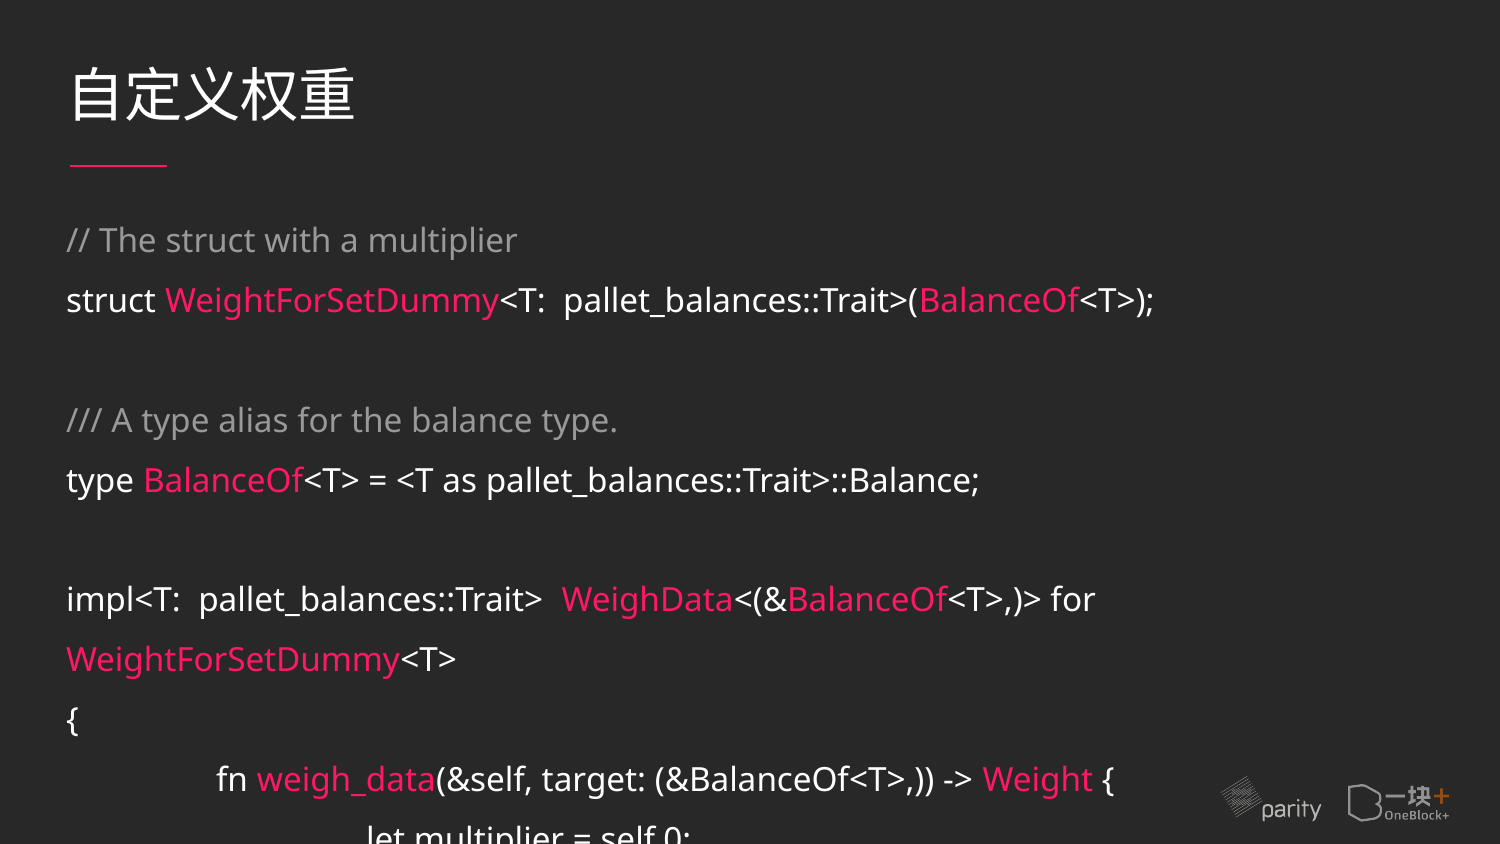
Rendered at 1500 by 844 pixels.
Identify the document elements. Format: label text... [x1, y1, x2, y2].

title 自定义权重 [51, 43, 1449, 138]
list // The struct with a multiplier struct WeightForSetDummy<T: pallet_balances::Trait>(BalanceOf<T>); /// A type alias for the balance type. type BalanceOf<T> = <T as pallet_balances::Trait>::Balance; impl<T: pallet_balances::Trait> WeighData<(&BalanceOf<T>,)> for WeightForSetDummy<T> { fn weigh_data(&self, target: (&BalanceOf<T>,)) -> Weight { let multiplier = self.0; (*target.0 * multiplier).saturated_into::<Weight>() } } [51, 184, 1469, 827]
